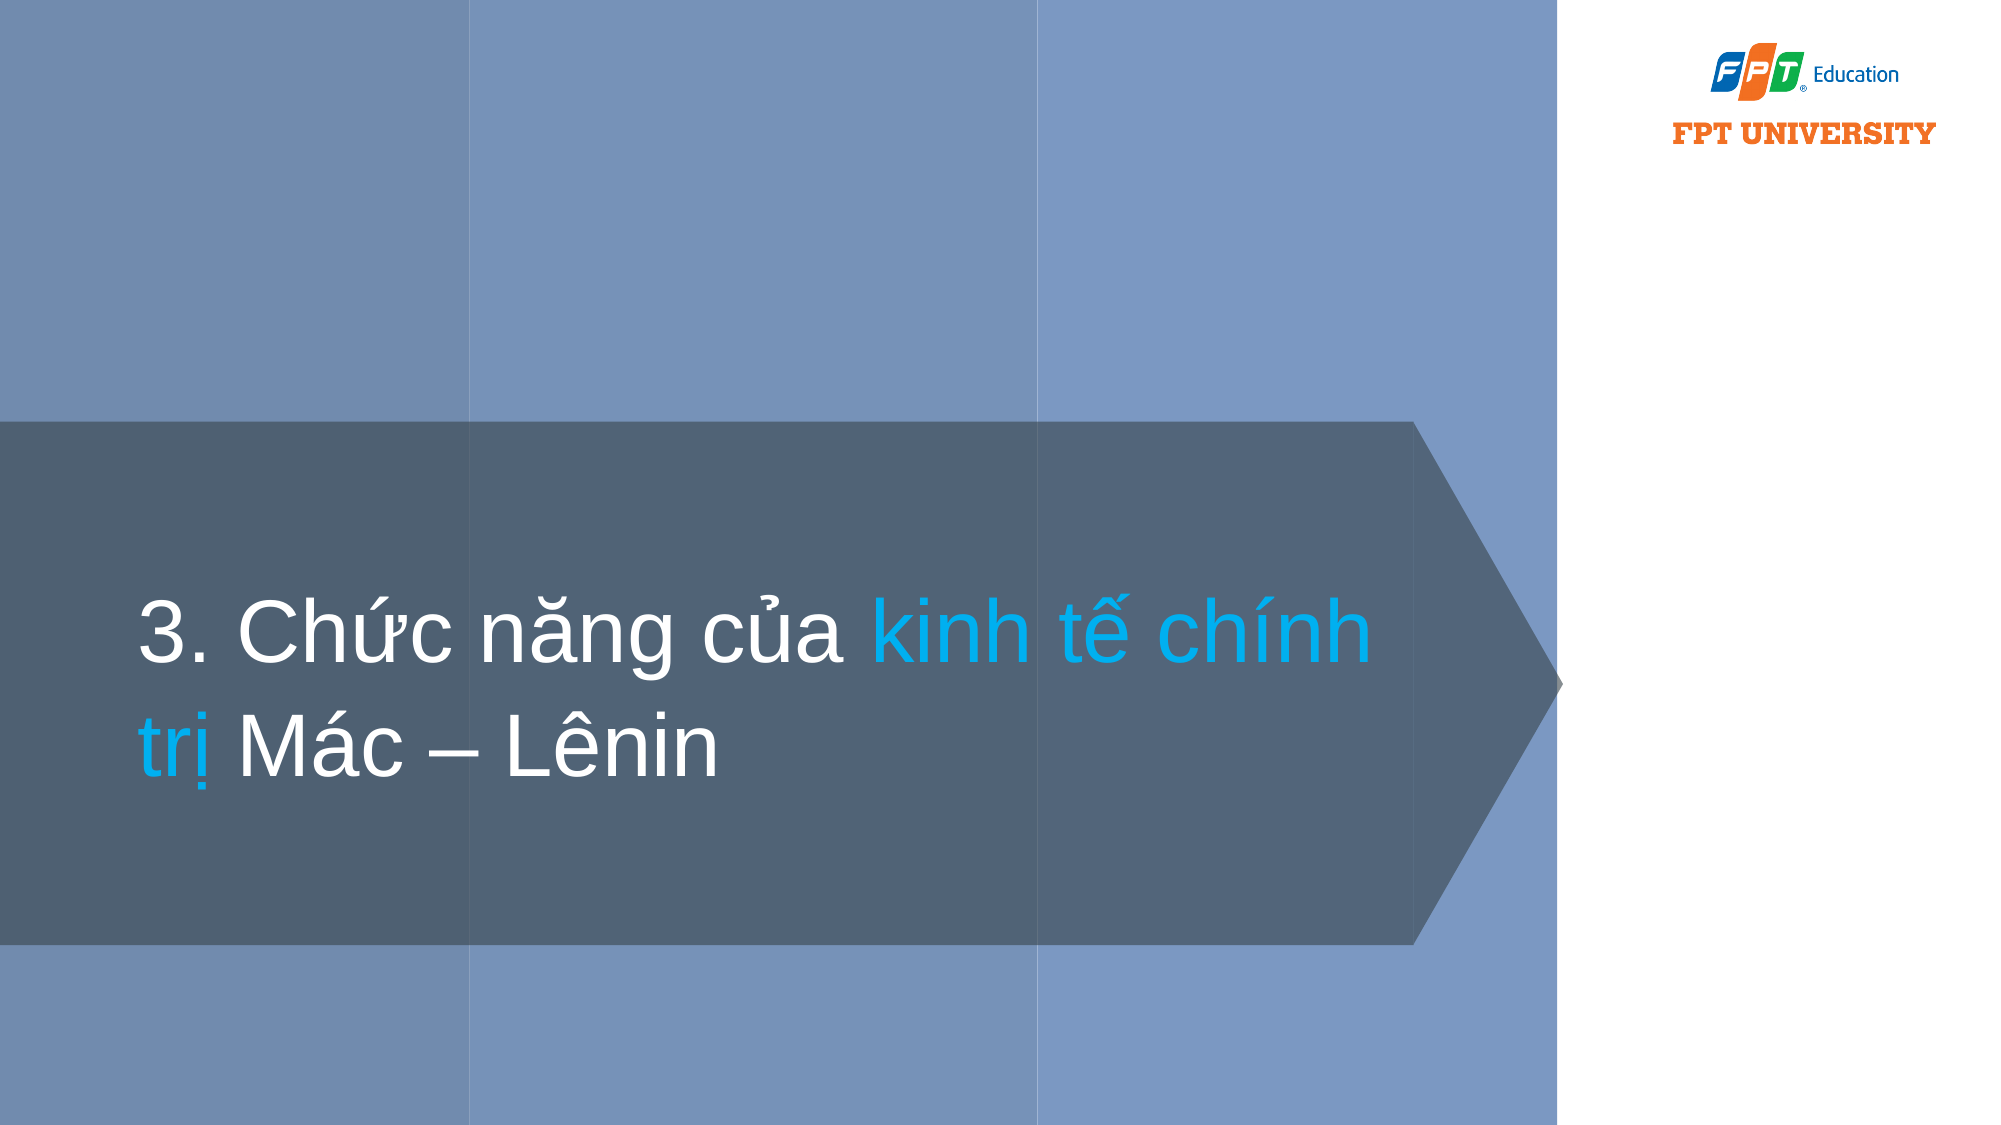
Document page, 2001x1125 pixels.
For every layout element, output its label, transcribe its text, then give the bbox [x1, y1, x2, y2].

picture [1662, 22, 1947, 165]
title 3. Chức năng của kinh tế chính trị Mác – Lênin [117, 470, 1442, 890]
